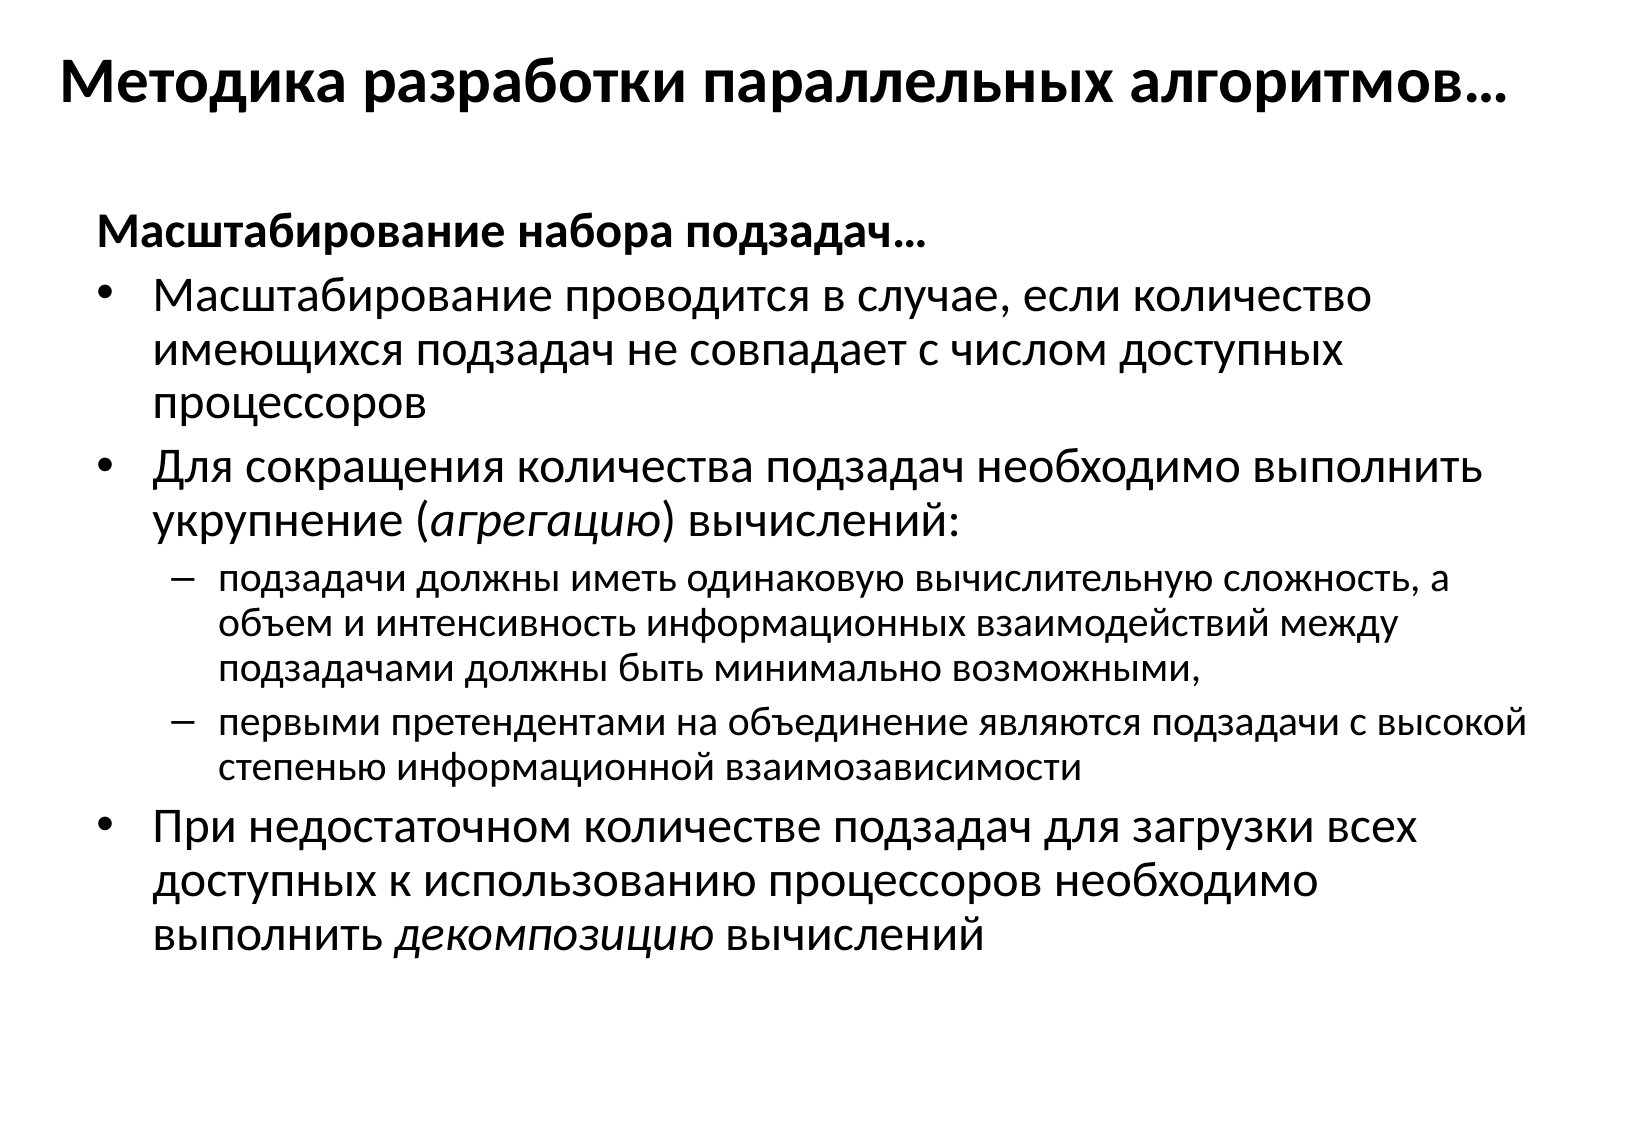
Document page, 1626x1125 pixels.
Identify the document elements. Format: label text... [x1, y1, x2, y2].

title Методика разработки параллельных алгоритмов… [44, 37, 1593, 131]
list Масштабирование набора подзадач… Масштабирование проводится в случае, если количество имеющихся подзадач не совпадает с числом доступных процессоров Для сокращения количества подзадач необходимо выполнить укрупнение (агрегацию) вычислений: подзадачи должны иметь одинаковую вычислительную сложность, а объем и интенсивность информационных взаимодействий между подзадачами должны быть минимально возможными, первыми претендентами на объединение являются подзадачи с высокой степенью информационной взаимозависимости При недостаточном количестве подзадач для загрузки всех доступных к использованию процессоров необходимо выполнить декомпозицию вычислений [80, 538, 1546, 1036]
list Масштабирование набора подзадач… Масштабирование проводится в случае, если количество имеющихся подзадач не совпадает с числом доступных процессоров Для сокращения количества подзадач необходимо выполнить укрупнение (агрегацию) вычислений: подзадачи должны иметь одинаковую вычислительную сложность, а объем и интенсивность информационных взаимодействий между подзадачами должны быть минимально возможными, первыми претендентами на объединение являются подзадачи с высокой степенью информационной взаимозависимости При недостаточном количестве подзадач для загрузки всех доступных к использованию процессоров необходимо выполнить декомпозицию вычислений [80, 196, 1546, 537]
